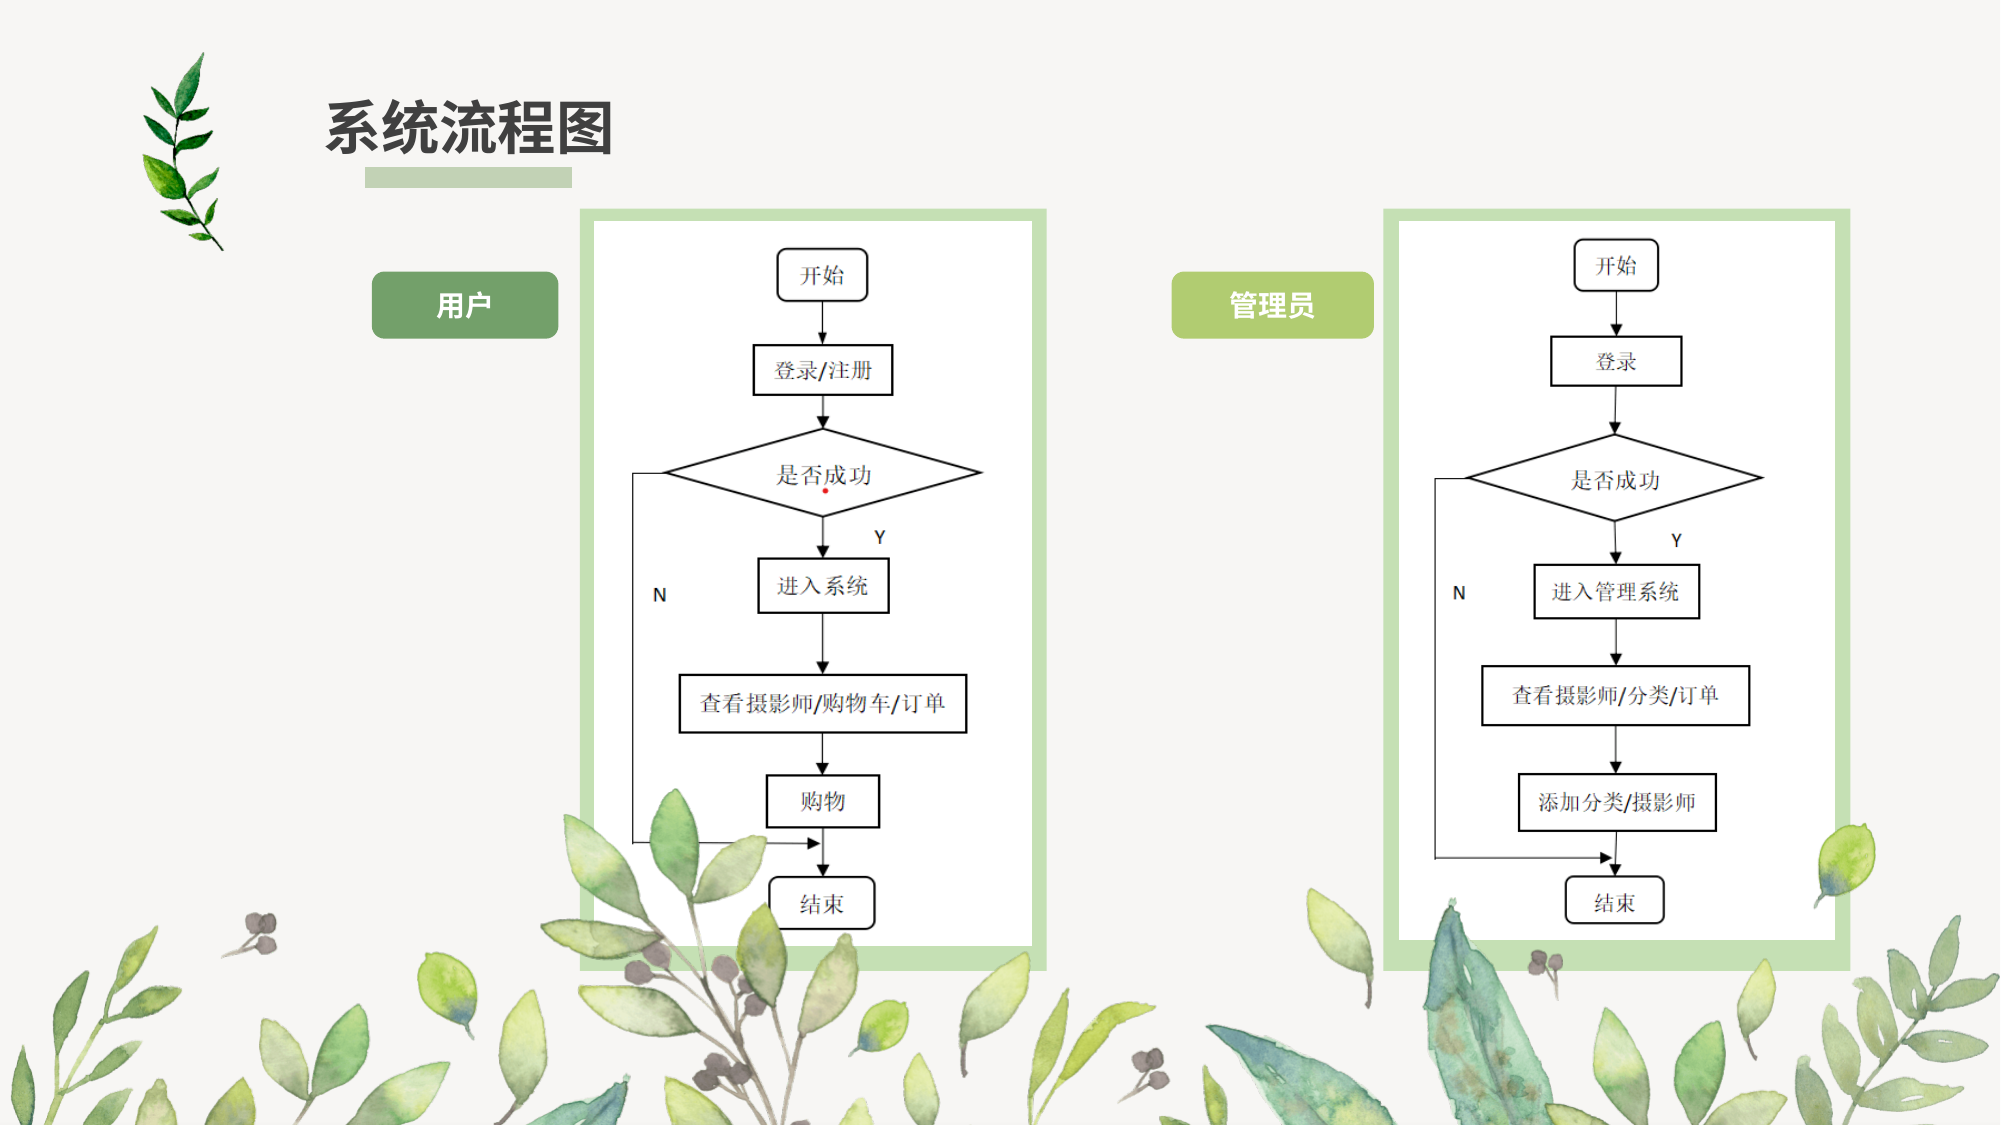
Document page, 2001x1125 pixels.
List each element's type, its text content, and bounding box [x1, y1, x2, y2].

text_box 管理员 [1173, 273, 1372, 337]
text_box 用户 [373, 273, 557, 337]
text_box [579, 208, 1048, 788]
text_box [245, 84, 693, 178]
text_box [1382, 208, 1851, 788]
picture [0, 0, 2001, 1125]
